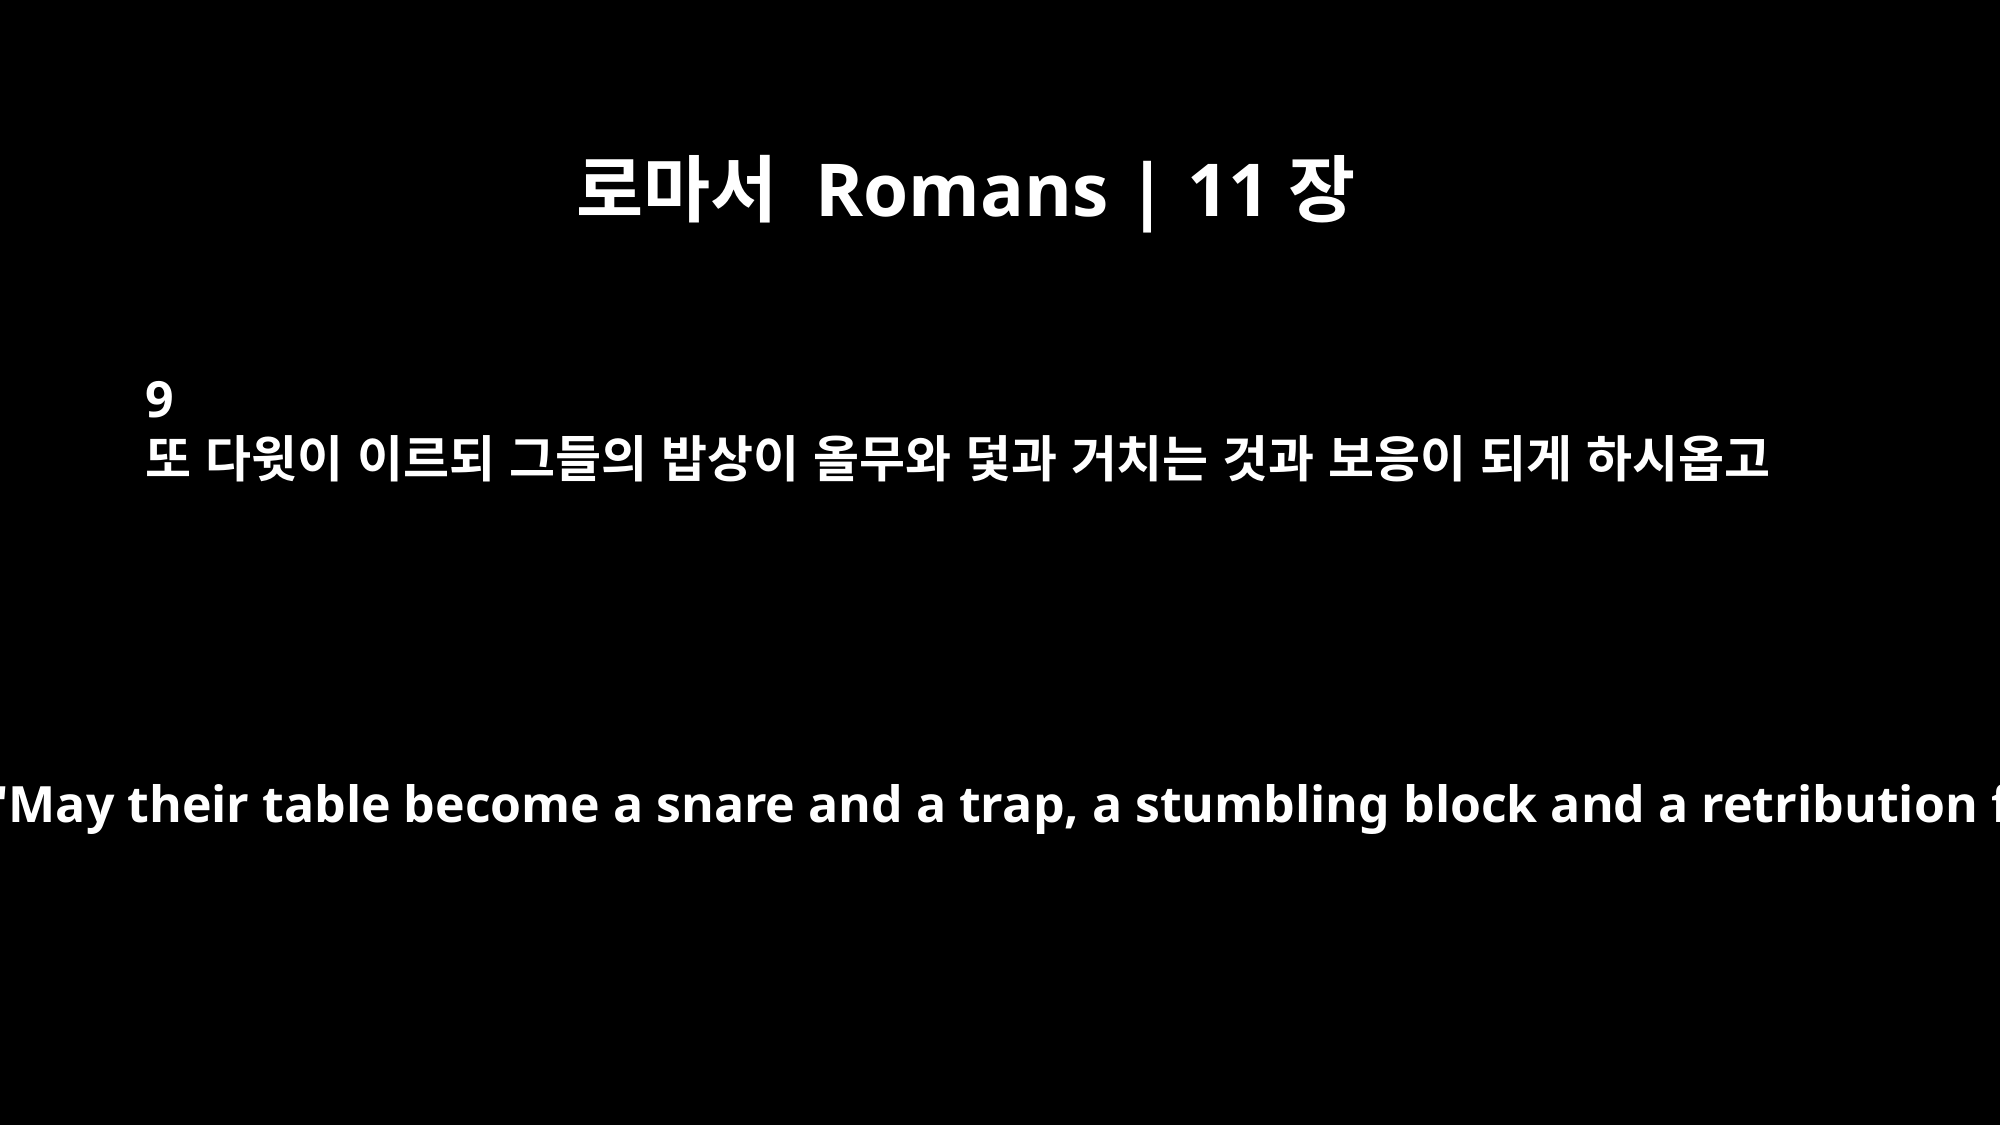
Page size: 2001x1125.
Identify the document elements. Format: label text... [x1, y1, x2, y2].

text_box 로마서 Romans | 11장 [561, 136, 1371, 239]
text_box And David says: "May their table become a snare and a trap, a stumbling block and a retribution for them. [0, 764, 2000, 840]
text_box 9 또 다윗이 이르되 그들의 밥상이 올무와 덫과 거치는 것과 보응이 되게 하시옵고 [130, 359, 1787, 495]
